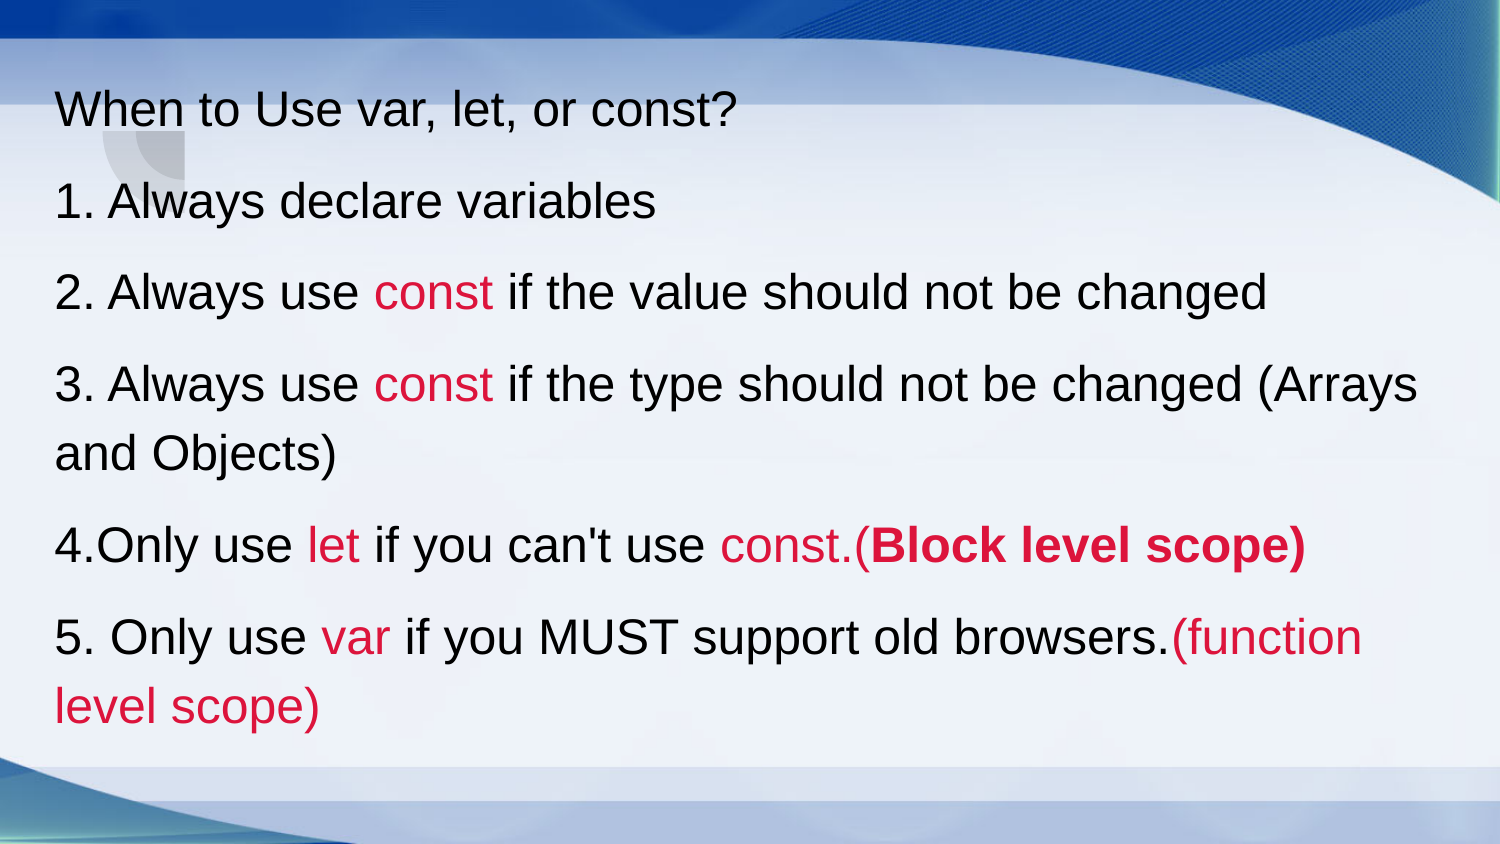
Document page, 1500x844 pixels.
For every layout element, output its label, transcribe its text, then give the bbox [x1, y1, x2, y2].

picture [0, 0, 1500, 844]
title When to Use var, let, or const? 1. Always declare variables 2. Always use const if the value should not be changed 3. Always use const if the type should not be changed (Arrays and Objects) 4.Only use let if you can't use const.(Block level scope) 5. Only use var if you MUST support old browsers.(function level scope) [39, 52, 1470, 803]
